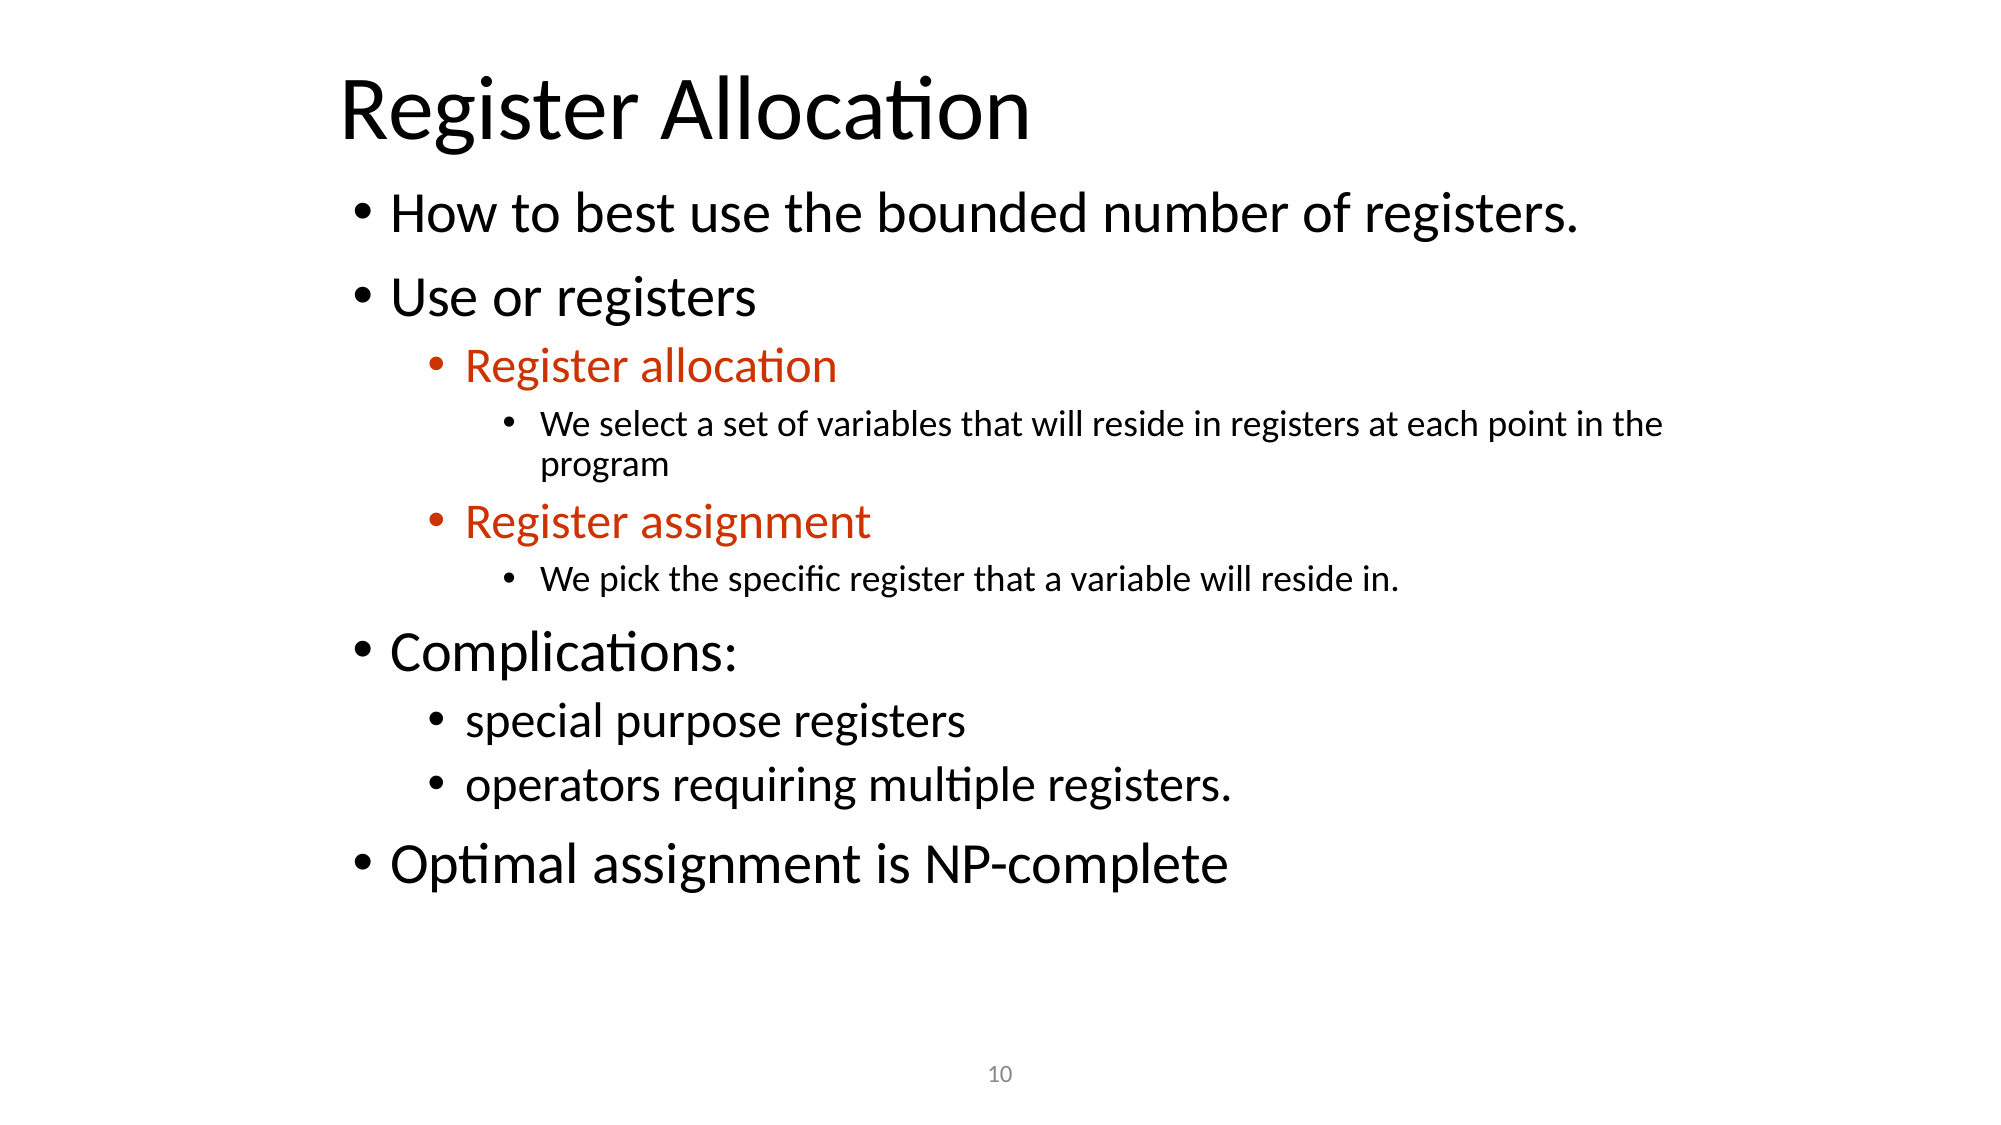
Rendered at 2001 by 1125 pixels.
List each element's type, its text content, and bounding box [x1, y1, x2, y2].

slide_number 10 [662, 1042, 1338, 1103]
list How to best use the bounded number of registers. Use or registers Register allocation We select a set of variables that will reside in registers at each point in the program Register assignment We pick the specific register that a variable will reside in. Complications: special purpose registers operators requiring multiple registers. Optimal assignment is NP-complete [337, 174, 1713, 1100]
title Register Allocation [324, 45, 1550, 175]
